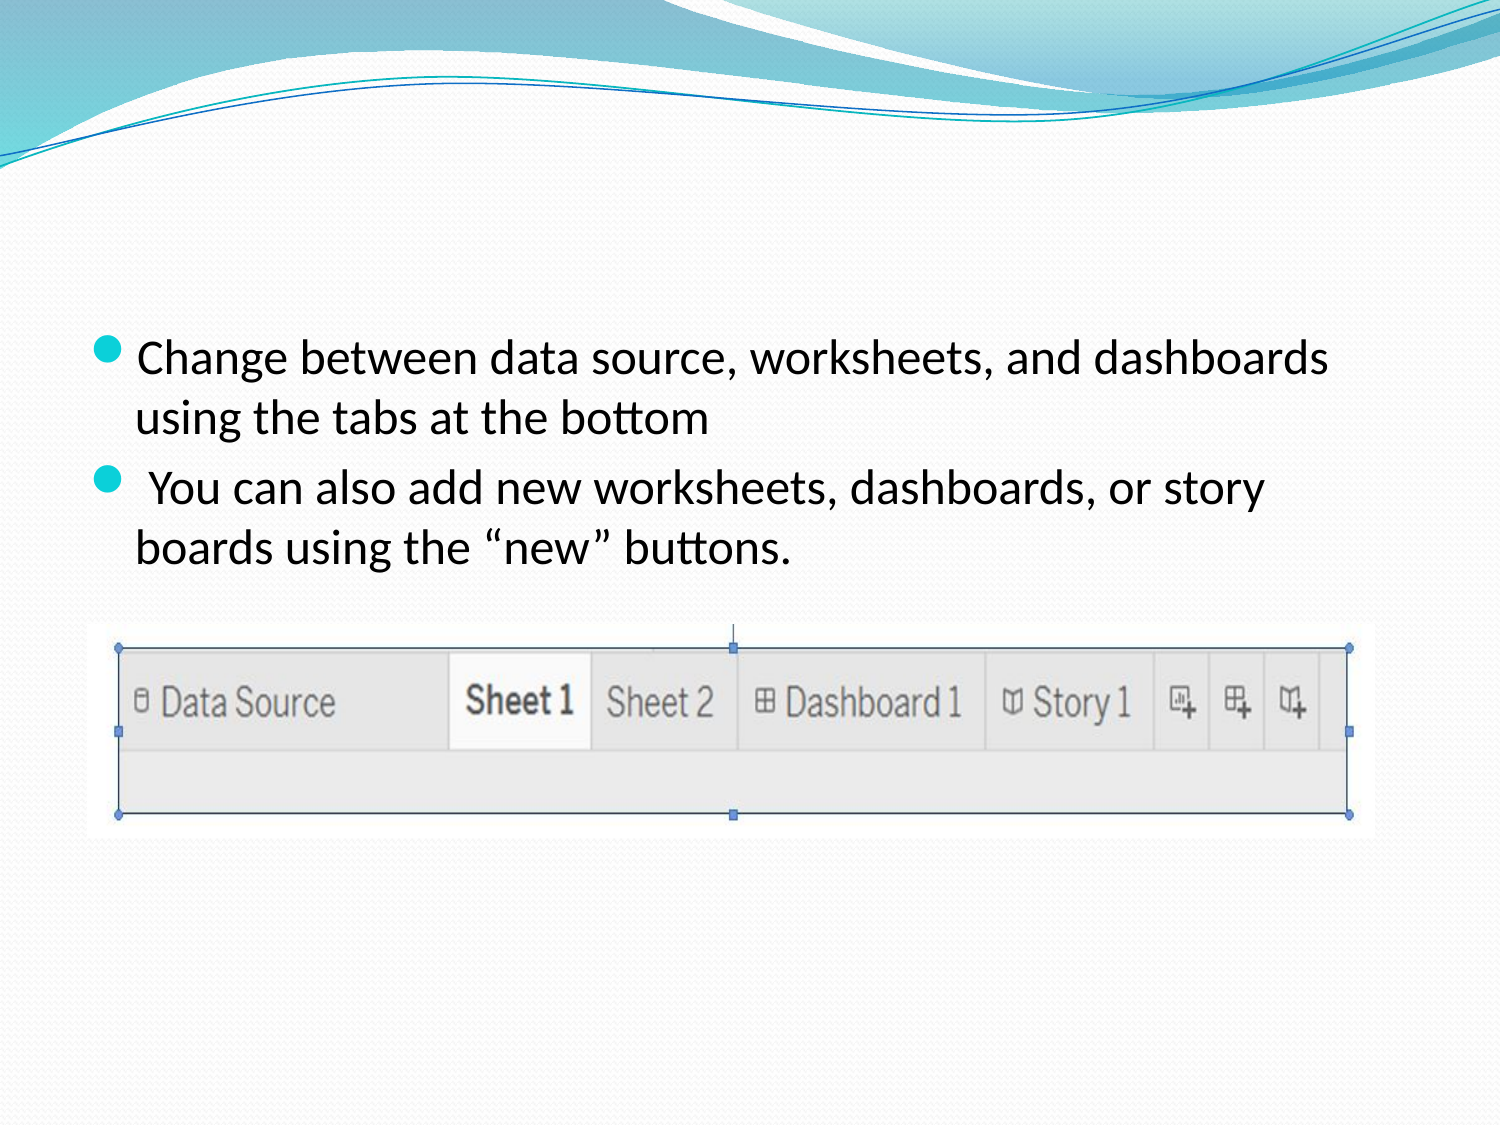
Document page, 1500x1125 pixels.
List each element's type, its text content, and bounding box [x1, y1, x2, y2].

picture [87, 624, 1376, 838]
list Change between data source, worksheets, and dashboards using the tabs at the bottom  You can also add new worksheets, dashboards, or story boards using the “new” buttons. [75, 317, 1425, 1038]
